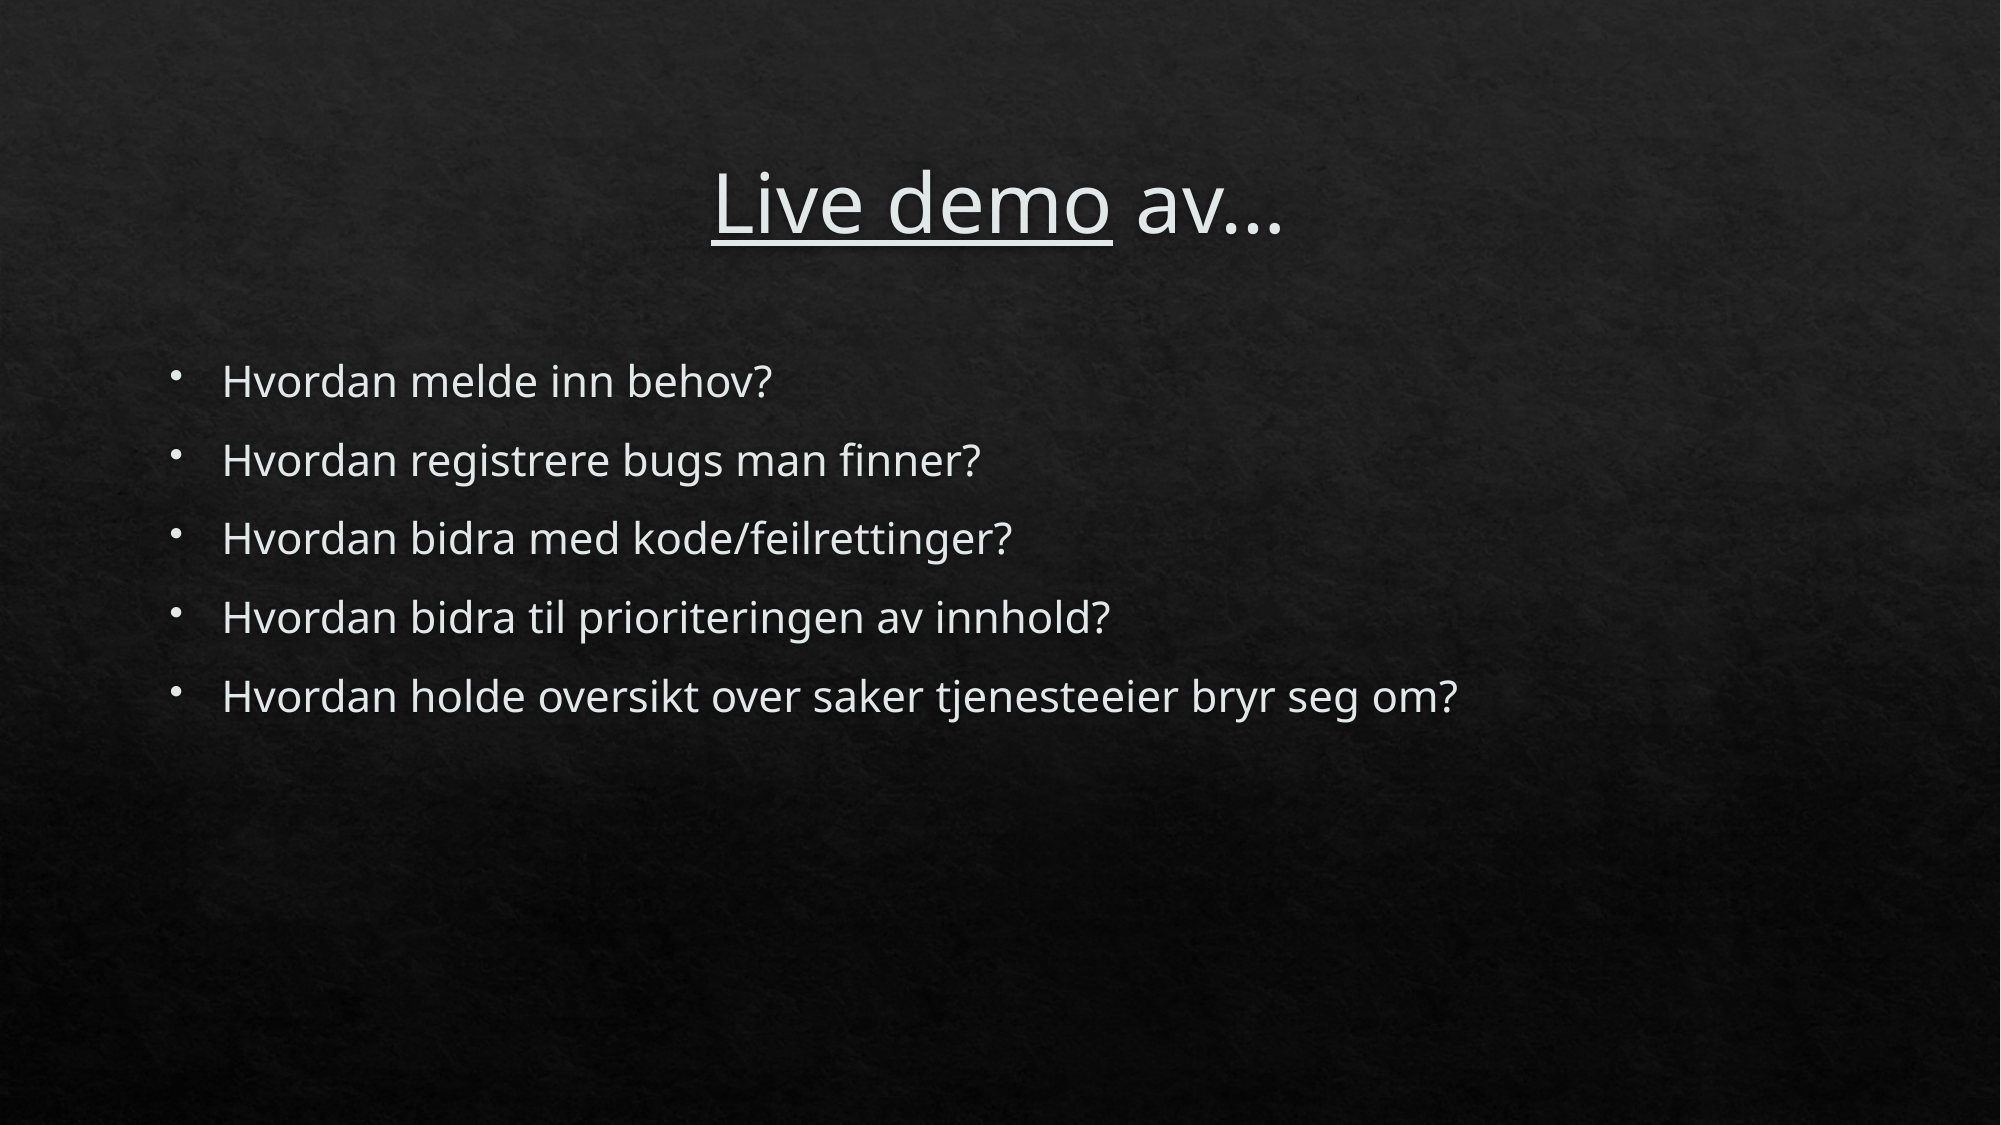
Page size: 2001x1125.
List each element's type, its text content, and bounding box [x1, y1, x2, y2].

title Live demo av… [149, 99, 1849, 307]
list Hvordan melde inn behov? Hvordan registrere bugs man finner? Hvordan bidra med kode/feilrettinger? Hvordan bidra til prioriteringen av innhold? Hvordan holde oversikt over saker tjenesteeier bryr seg om? [149, 340, 1849, 950]
